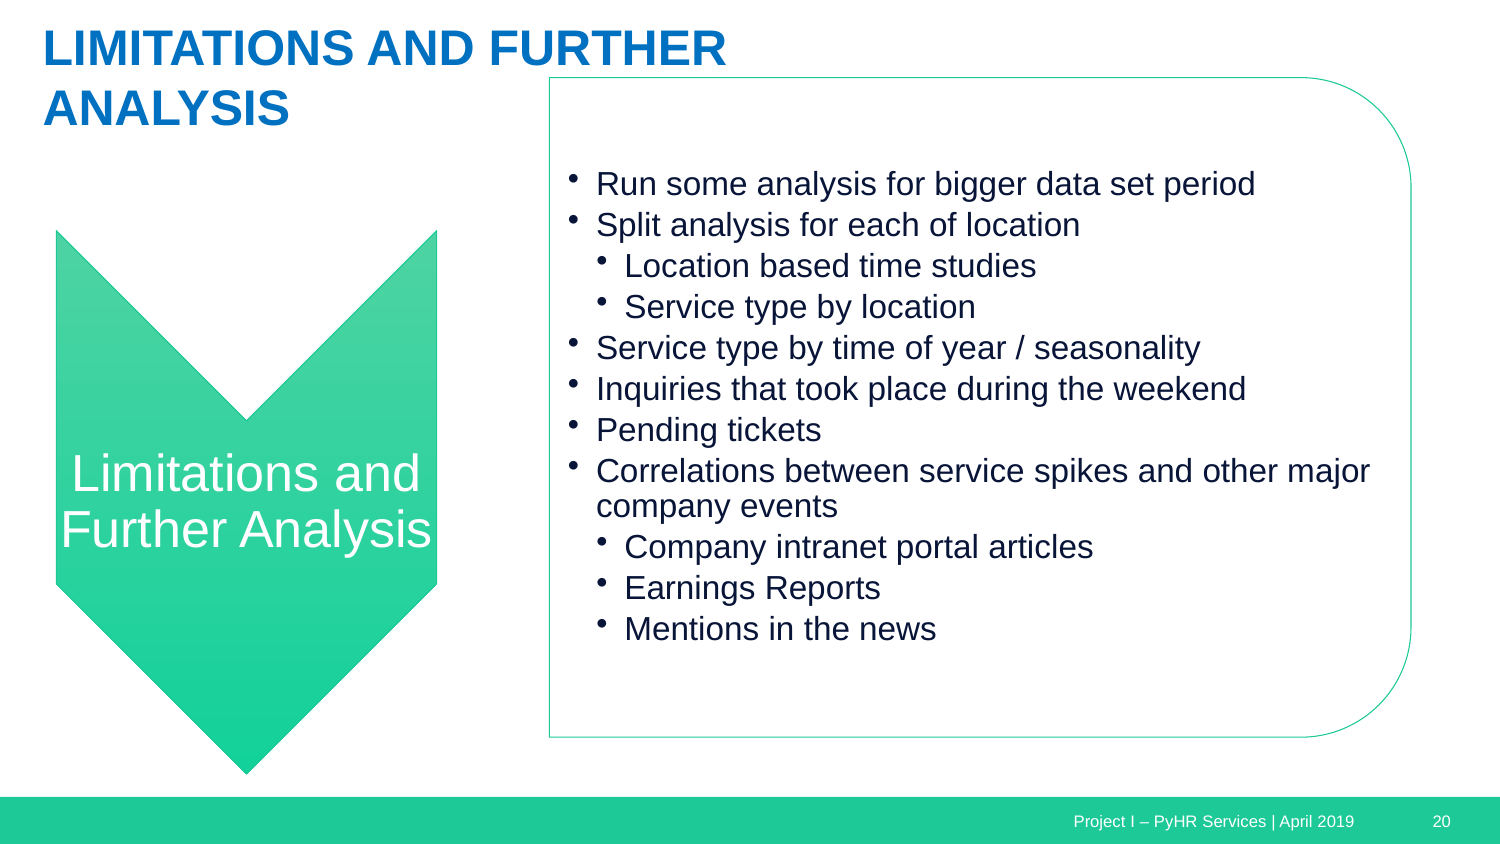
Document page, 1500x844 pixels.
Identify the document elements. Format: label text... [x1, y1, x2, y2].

title Limitations and Further Analysis [27, 0, 965, 77]
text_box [0, 77, 1468, 775]
